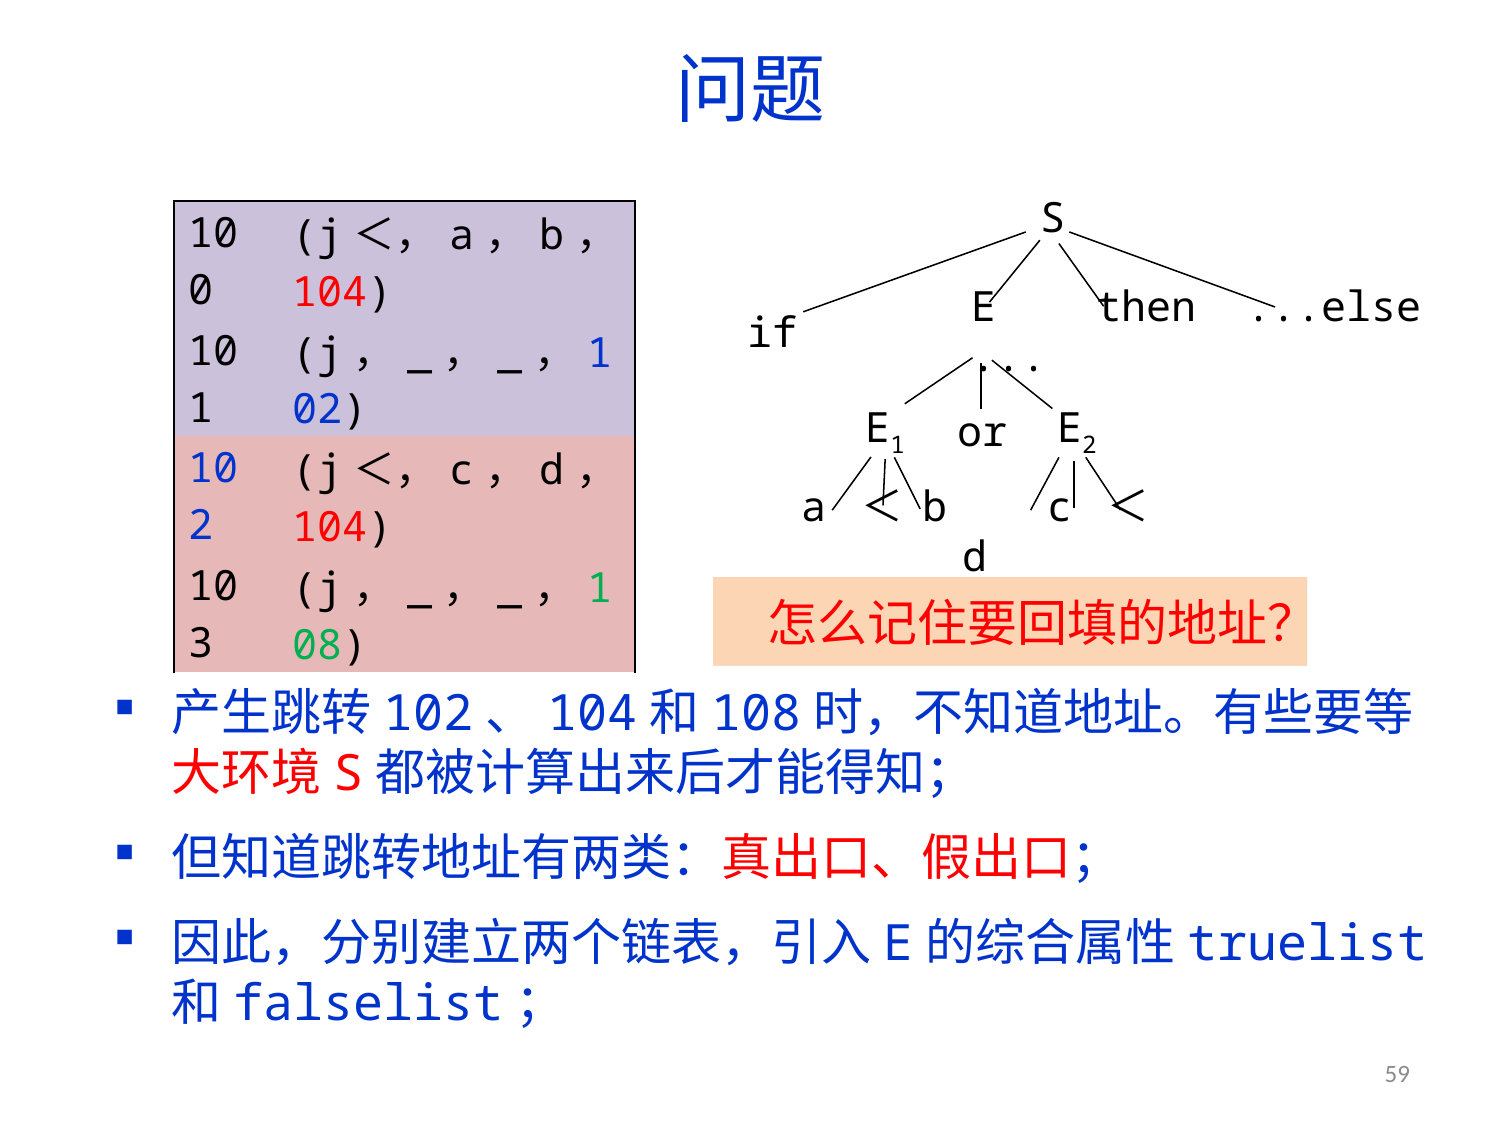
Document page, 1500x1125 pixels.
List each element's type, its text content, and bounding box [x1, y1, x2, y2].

table_header (j＜，a，b，104) [278, 202, 634, 318]
text_box 怎么记住要回填的地址？ [711, 575, 1309, 668]
title 问题 [75, 23, 1425, 150]
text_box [727, 185, 1450, 571]
table_header 100 [175, 202, 278, 318]
slide_number 59 [1074, 1050, 1425, 1103]
list 产生跳转102、104和108时，不知道地址。有些要等大环境S都被计算出来后才能得知； 但知道跳转地址有两类：真出口、假出口； 因此，分别建立两个链表，引入E的综合属性truelist和falselist； [100, 673, 1451, 1050]
table_cell 103 [175, 554, 278, 672]
table_cell (j，_，_，108) [278, 554, 634, 672]
table_cell 101 [175, 318, 278, 436]
table_cell (j，_，_，102) [278, 318, 634, 436]
table_cell 102 [175, 436, 278, 554]
table_cell (j＜，c，d，104) [278, 436, 634, 554]
